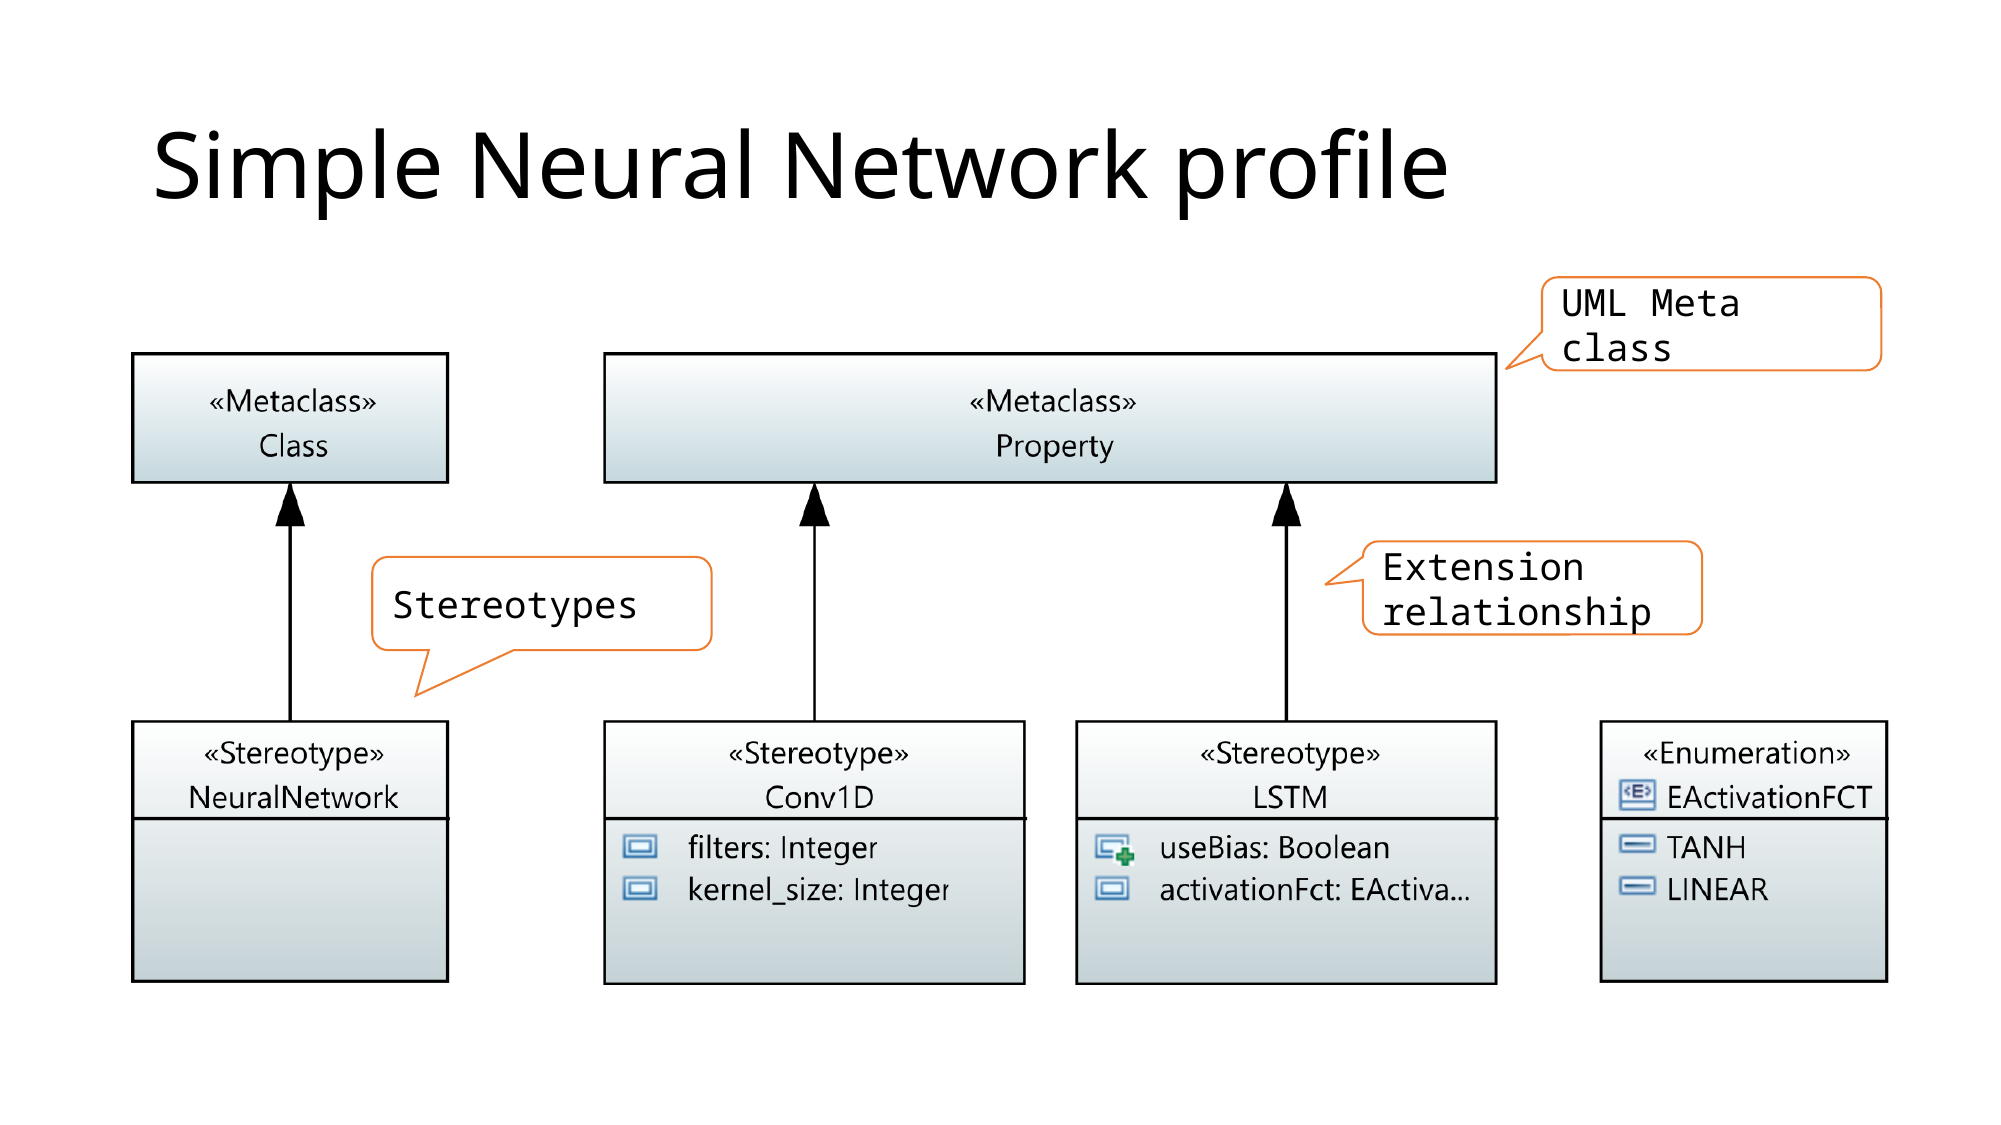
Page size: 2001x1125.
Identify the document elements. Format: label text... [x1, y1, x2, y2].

picture [131, 352, 1889, 985]
text_box UML Meta class [1520, 276, 1883, 352]
title Simple Neural Network profile [137, 59, 1863, 278]
